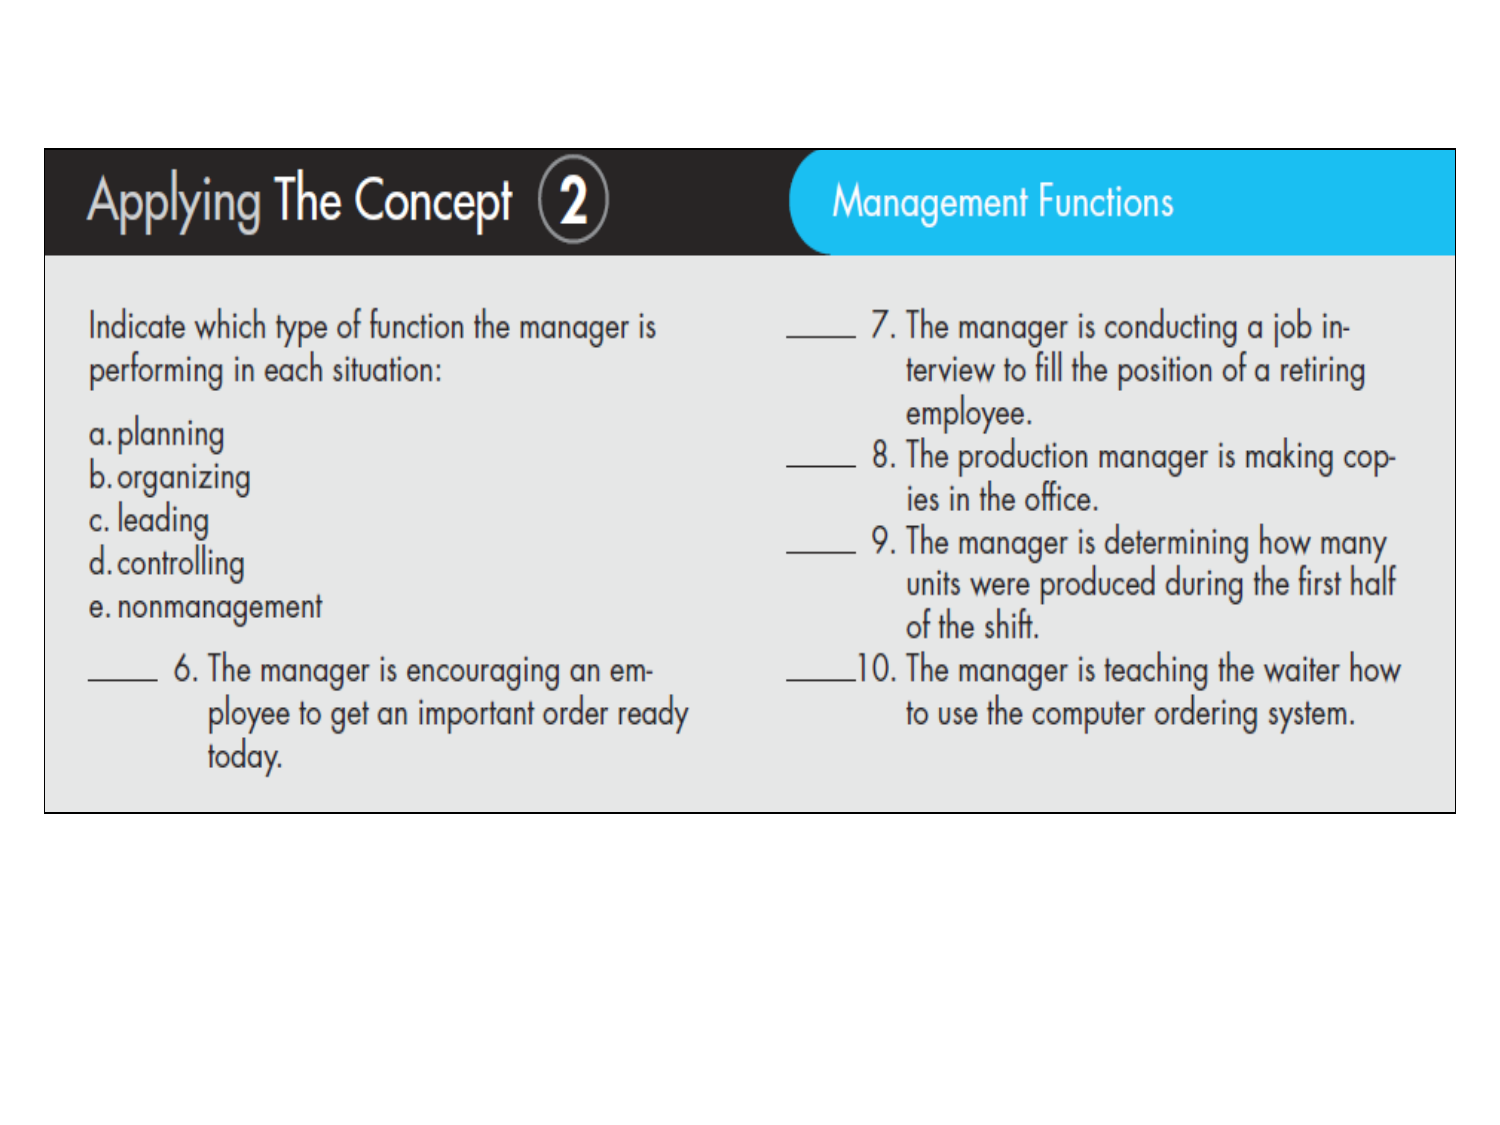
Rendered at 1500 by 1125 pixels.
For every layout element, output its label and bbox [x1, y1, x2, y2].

picture [44, 149, 1456, 813]
